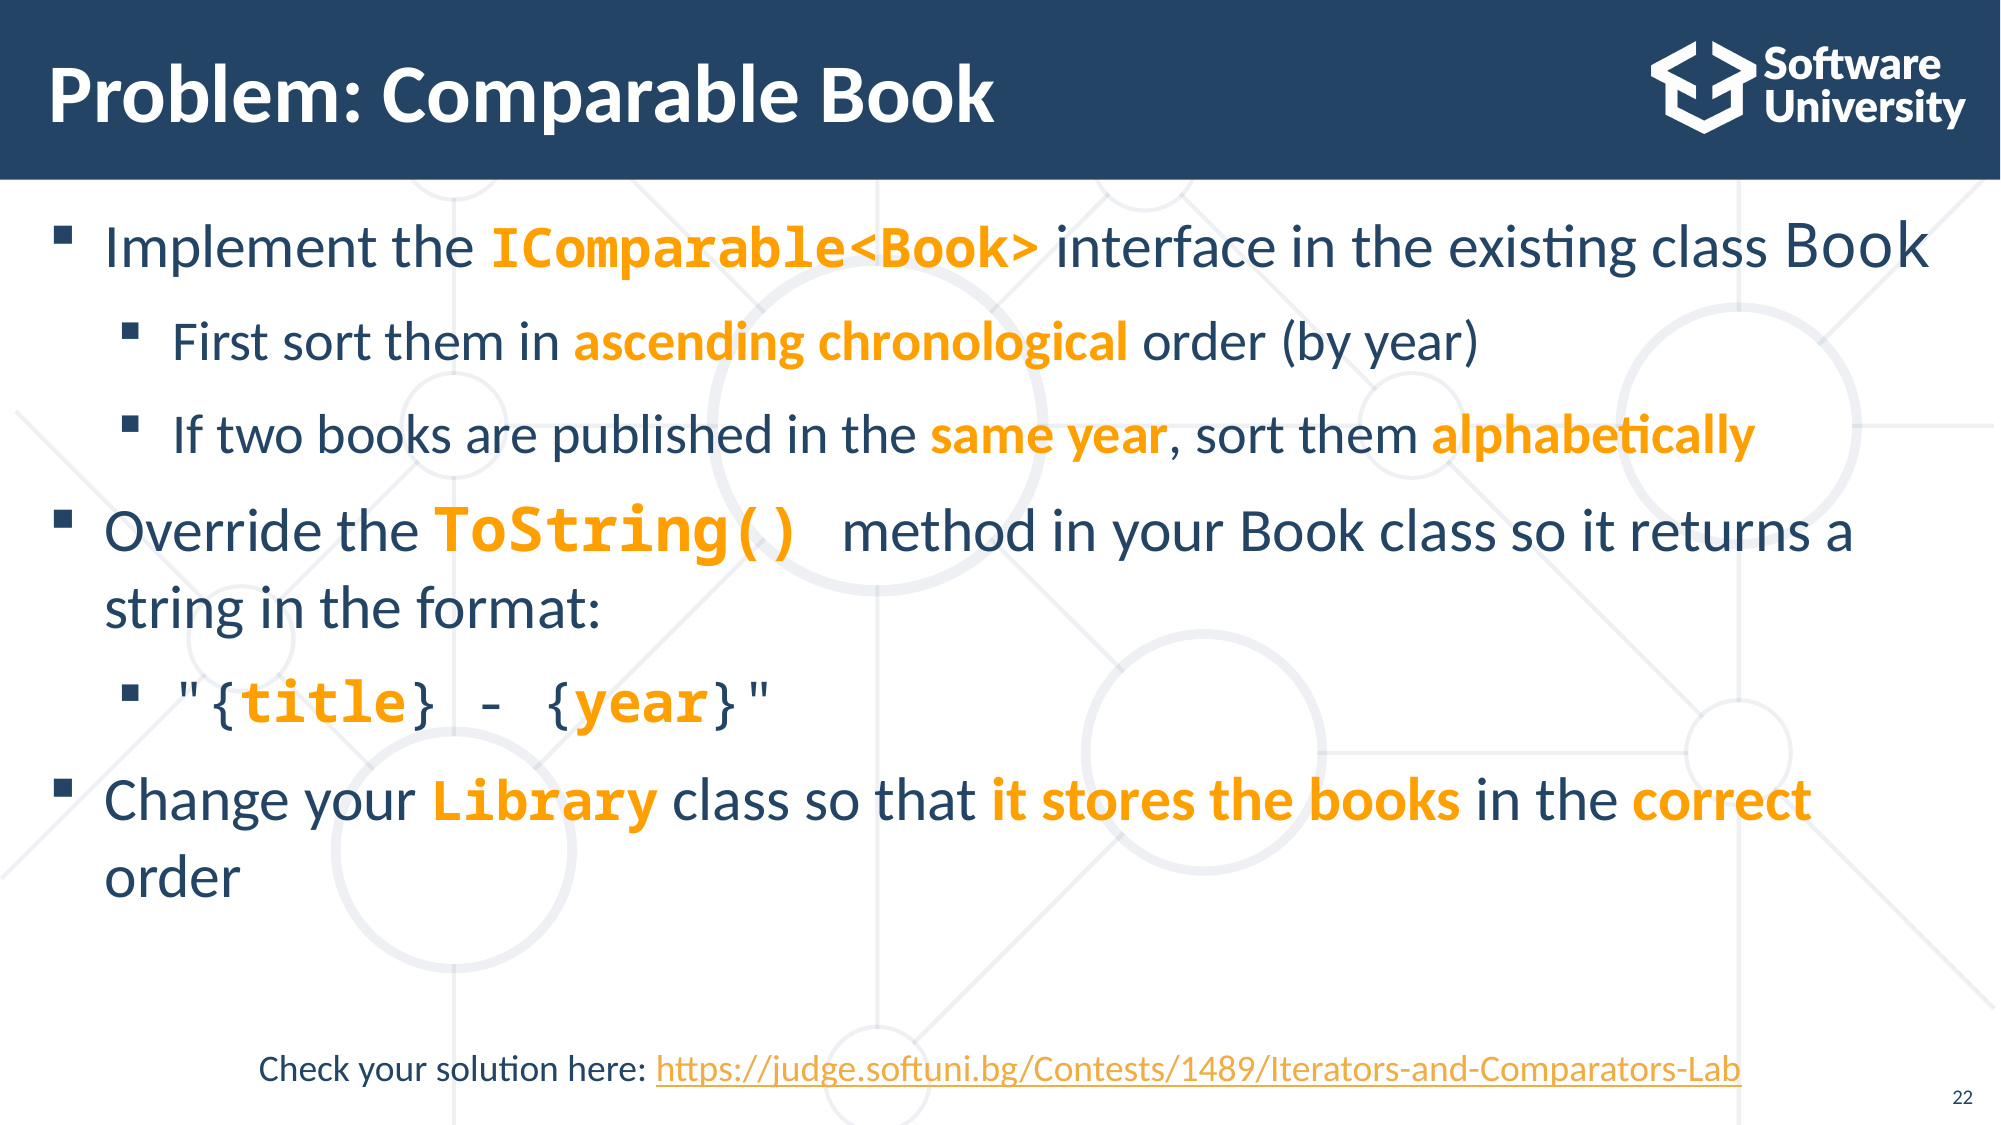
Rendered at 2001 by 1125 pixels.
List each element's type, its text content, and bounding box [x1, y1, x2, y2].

picture [1651, 41, 1966, 134]
list Implement the IComparable<Book> interface in the existing class Book First sort them in ascending chronological order (by year) If two books are published in the same year, sort them alphabetically Override the ToString() method in your Book class so it returns a string in the format: "{title} - {year}" Change your Library class so that it stores the books in the correct order [31, 196, 1970, 1104]
slide_number 22 [1927, 1067, 1989, 1117]
title Problem: Comparable Book [31, 16, 1625, 162]
text_box Check your solution here: https://judge.softuni.bg/Contests/1489/Iterators-and-Comparators-Lab [131, 1037, 1870, 1097]
